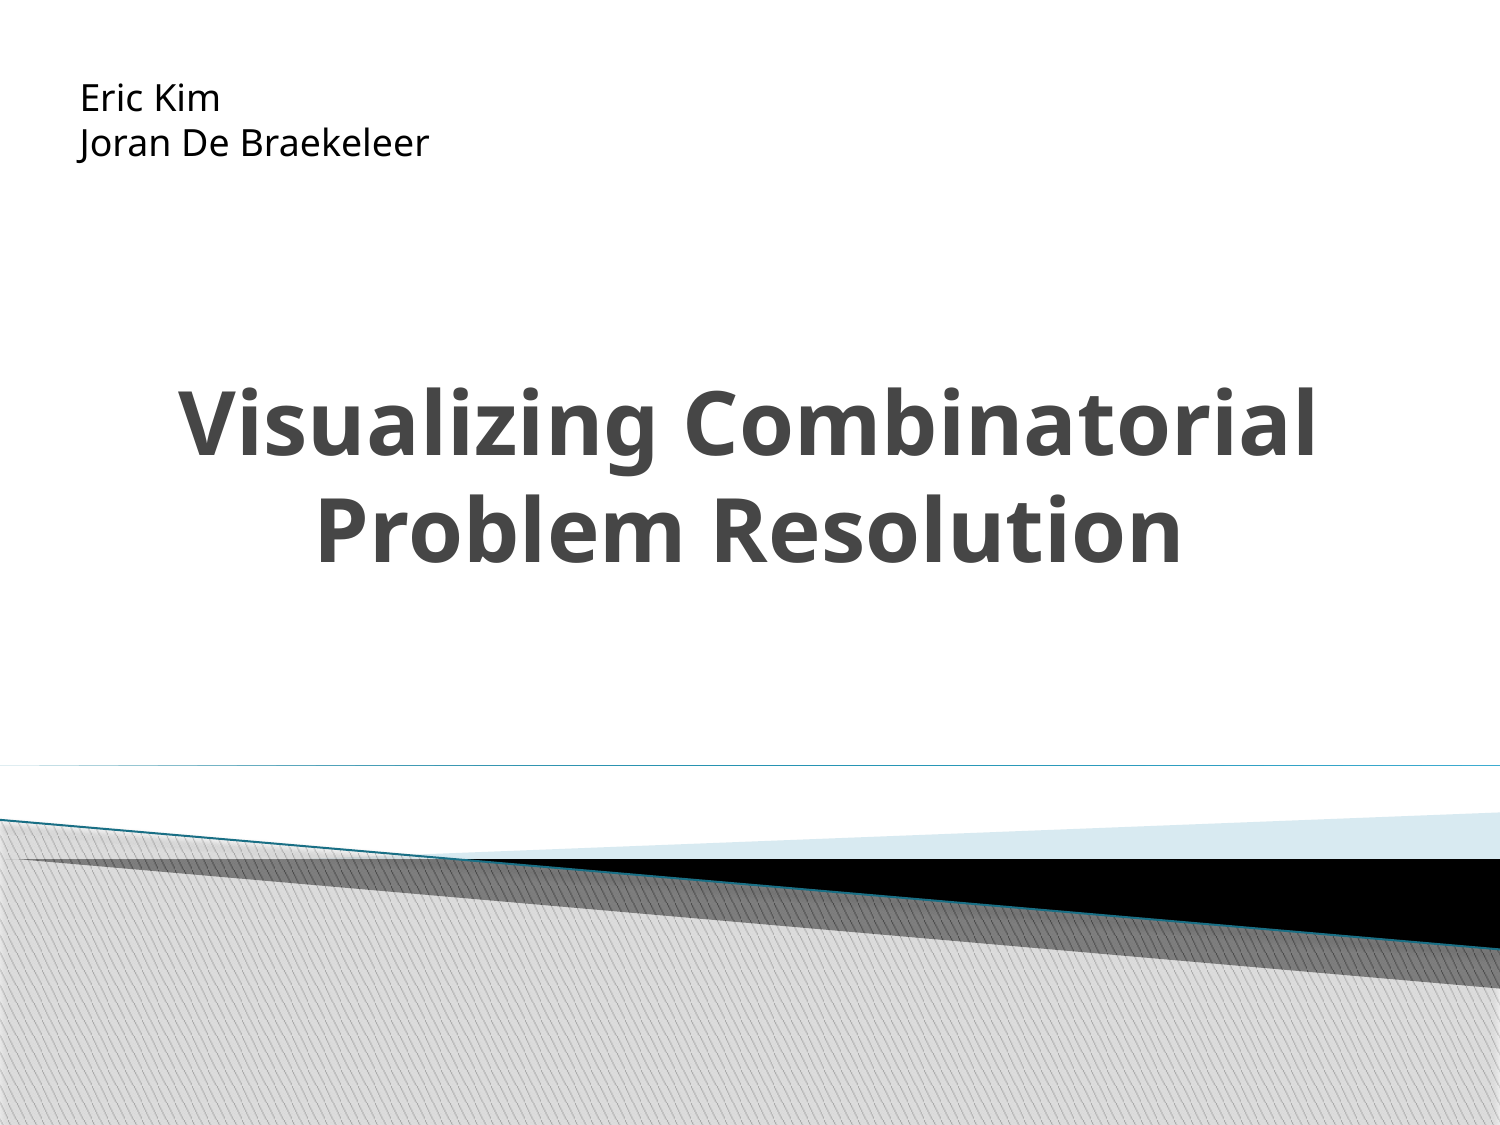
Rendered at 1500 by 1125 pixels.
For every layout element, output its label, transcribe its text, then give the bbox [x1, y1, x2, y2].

title Visualizing Combinatorial Problem Resolution [112, 287, 1388, 588]
text_box Eric Kim Joran De Braekeleer [64, 66, 455, 172]
picture [5, 859, 1500, 989]
